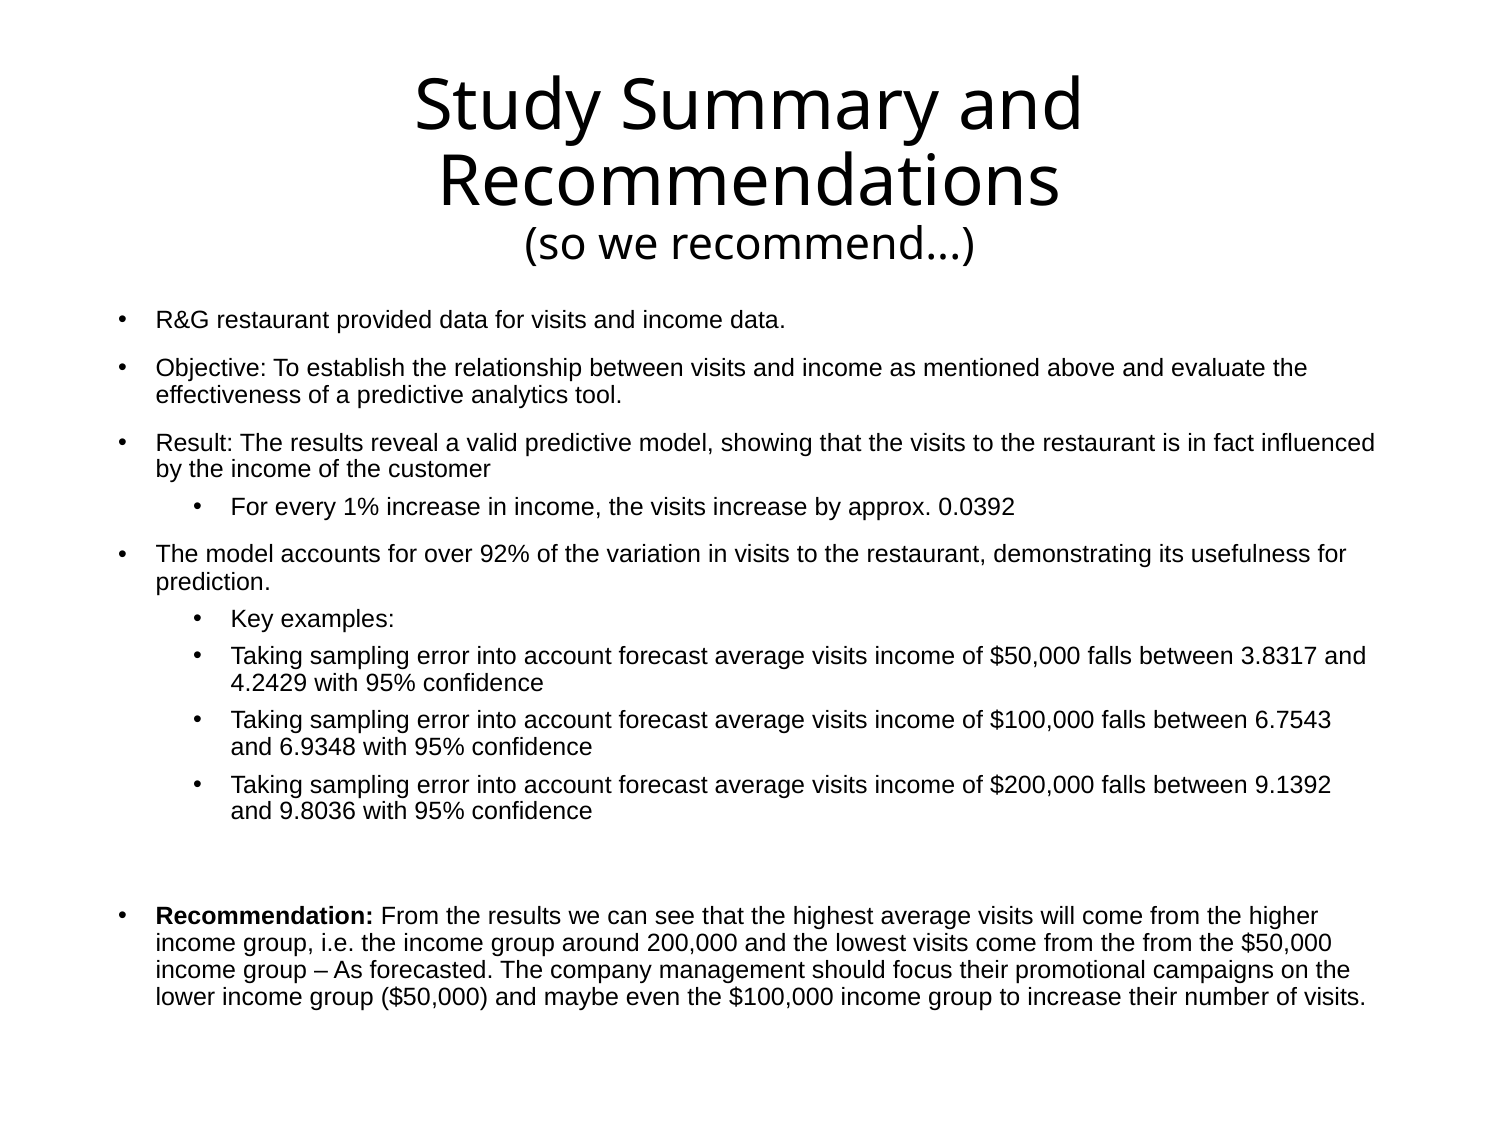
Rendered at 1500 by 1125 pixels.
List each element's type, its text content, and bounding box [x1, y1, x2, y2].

title Study Summary and Recommendations (so we recommend...) [103, 59, 1397, 278]
list R&G restaurant provided data for visits and income data. Objective: To establish the relationship between visits and income as mentioned above and evaluate the effectiveness of a predictive analytics tool. Result: The results reveal a valid predictive model, showing that the visits to the restaurant is in fact influenced by the income of the customer For every 1% increase in income, the visits increase by approx. 0.0392 The model accounts for over 92% of the variation in visits to the restaurant, demonstrating its usefulness for prediction. Key examples: Taking sampling error into account forecast average visits income of $50,000 falls between 3.8317 and 4.2429 with 95% confidence Taking sampling error into account forecast average visits income of $100,000 falls between 6.7543 and 6.9348 with 95% confidence Taking sampling error into account forecast average visits income of $200,000 falls between 9.1392 and 9.8036 with 95% confidence Recommendation: From the results we can see that the highest average visits will come from the higher income group, i.e. the income group around 200,000 and the lowest visits come from the from the $50,000 income group – As forecasted. The company management should focus their promotional campaigns on the lower income group ($50,000) and maybe even the $100,000 income group to increase their number of visits. [103, 299, 1397, 1014]
